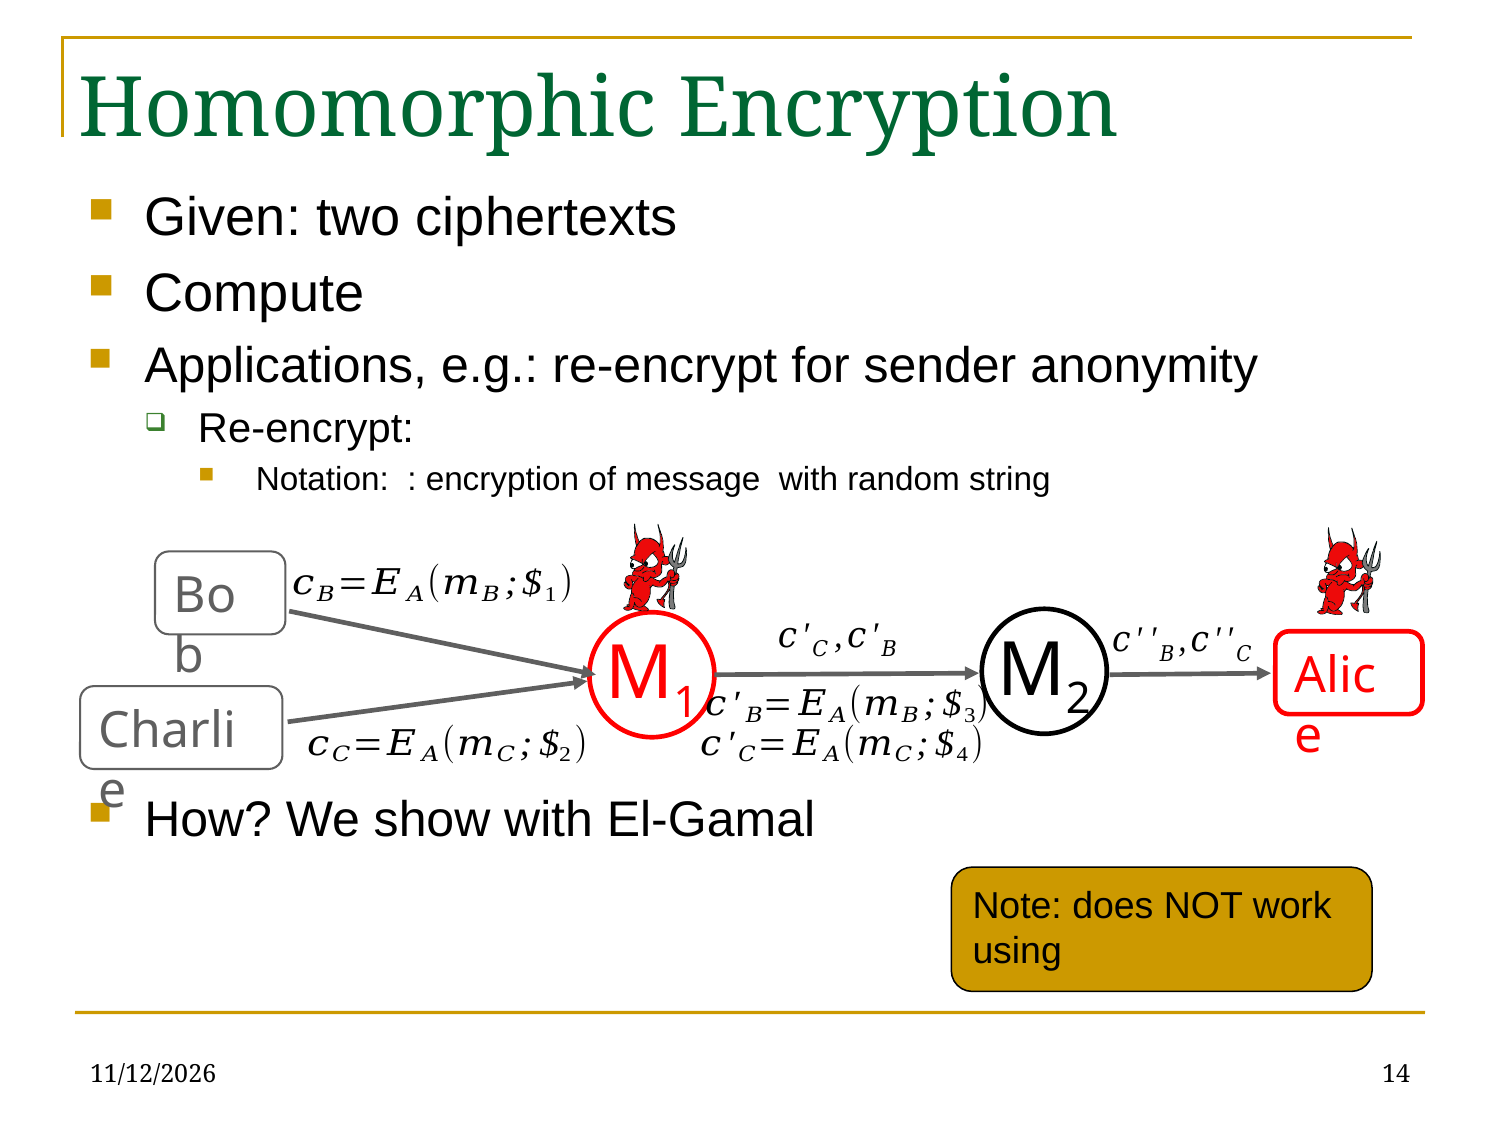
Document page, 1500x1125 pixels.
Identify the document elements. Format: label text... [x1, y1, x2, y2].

slide_number 14 [1074, 1024, 1425, 1100]
title Homomorphic Encryption [63, 45, 1425, 174]
text_box Charlie [80, 686, 283, 770]
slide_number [75, 1024, 425, 1100]
text_box M1 [589, 619, 715, 738]
text_box [289, 611, 596, 679]
text_box [714, 667, 979, 680]
picture [623, 523, 688, 612]
text_box [287, 676, 588, 722]
text_box [1109, 667, 1271, 680]
picture [1316, 527, 1381, 616]
text_box M2 [981, 608, 1107, 734]
text_box Alice [1275, 631, 1423, 715]
text_box Bob [154, 551, 286, 635]
